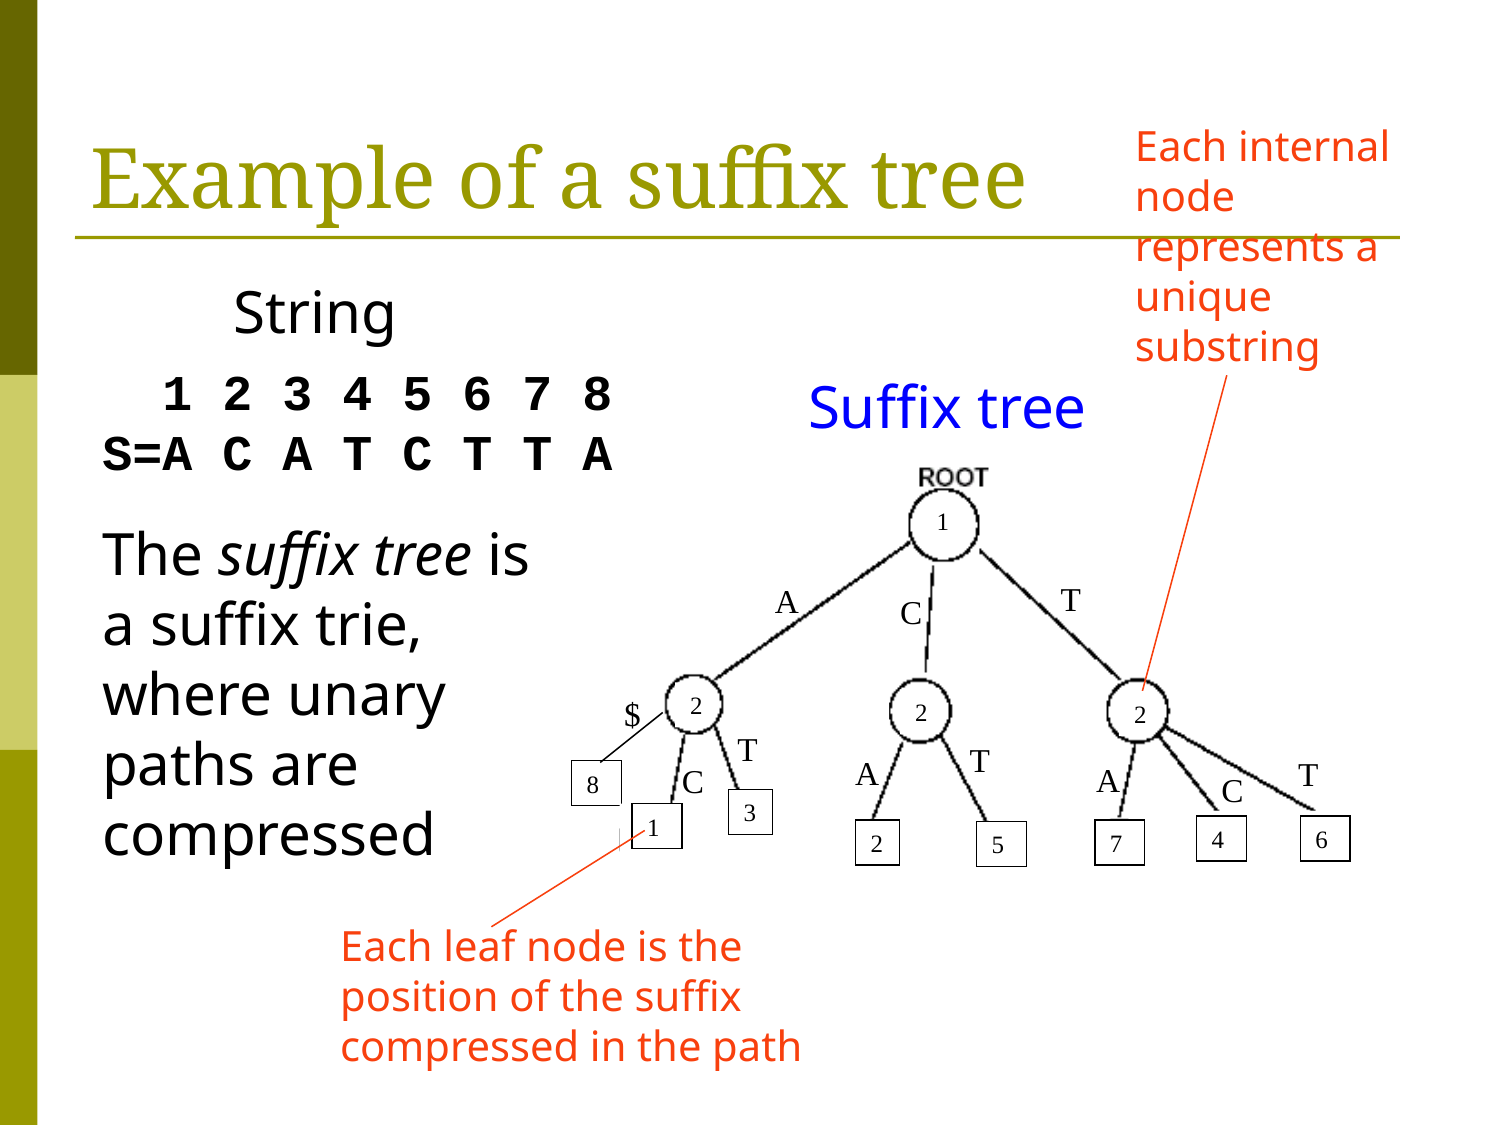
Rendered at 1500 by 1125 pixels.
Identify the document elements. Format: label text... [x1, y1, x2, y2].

title Example of a suffix tree [75, 45, 1425, 233]
text_box Suffix tree [793, 362, 1102, 448]
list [551, 454, 1426, 951]
text_box String [219, 267, 413, 353]
text_box Each internal node represents a unique substring [1120, 111, 1436, 377]
text_box The suffix tree is a suffix trie, where unary paths are compressed [87, 509, 546, 875]
text_box 1 2 3 4 5 6 7 8 S=A C A T C T T A [87, 352, 682, 488]
text_box Each leaf node is the position of the suffix compressed in the path [325, 912, 859, 1077]
